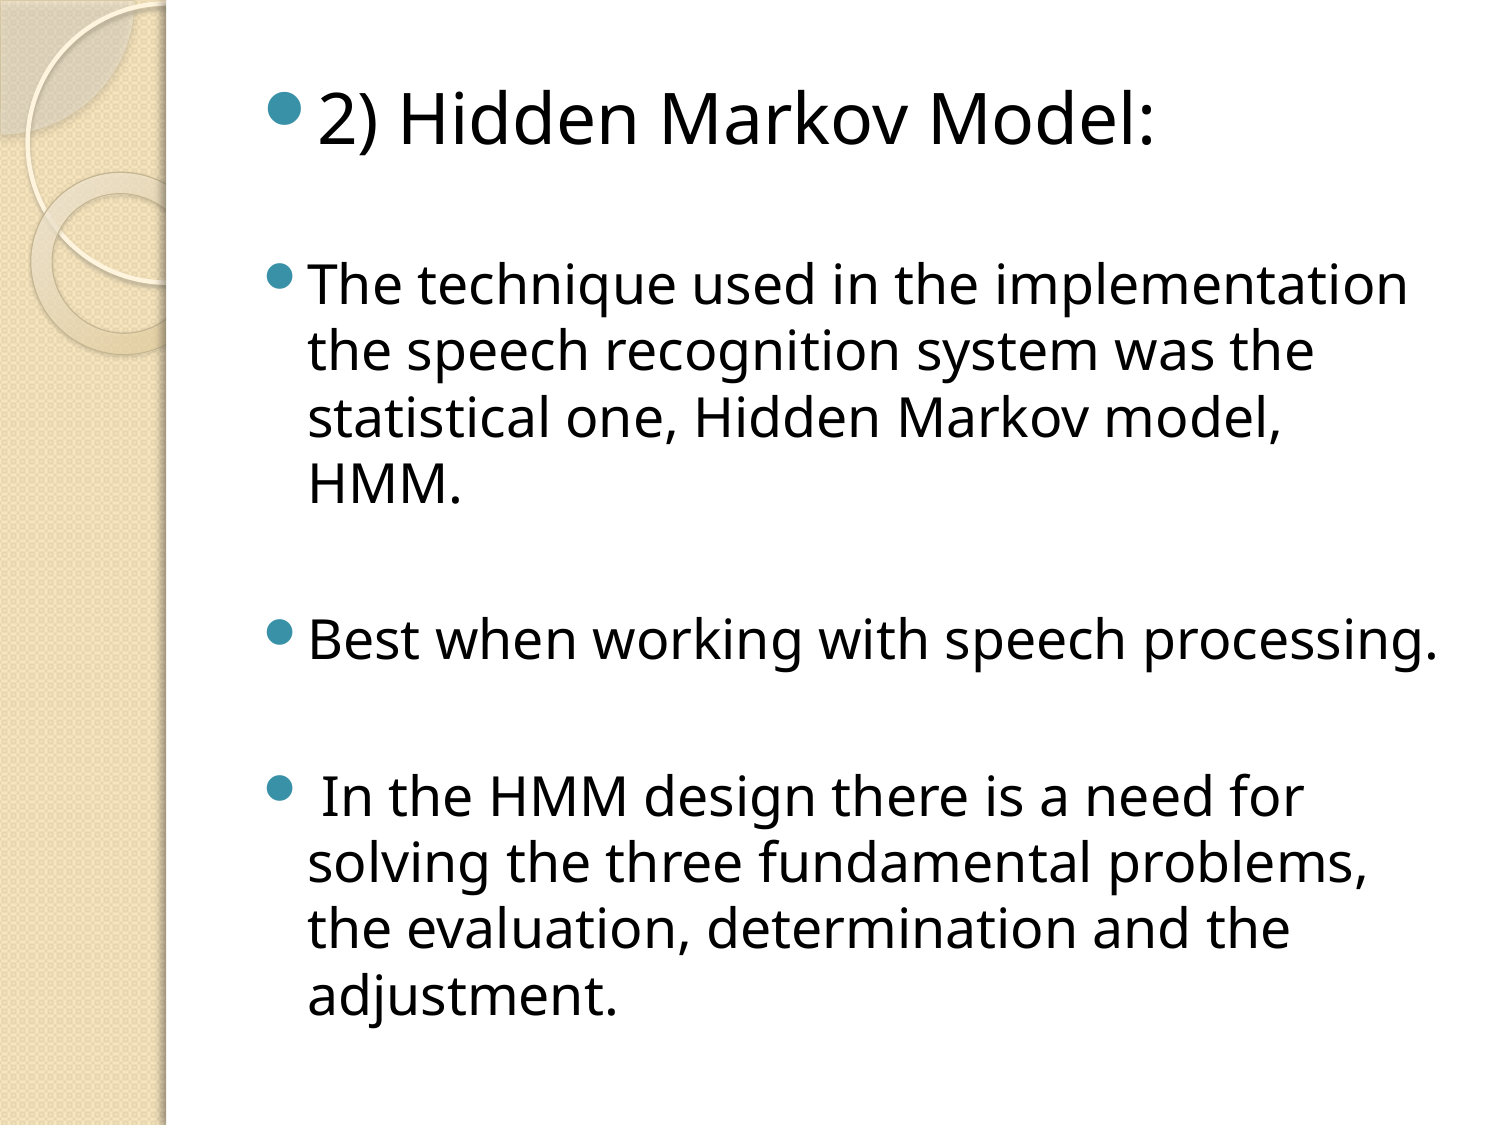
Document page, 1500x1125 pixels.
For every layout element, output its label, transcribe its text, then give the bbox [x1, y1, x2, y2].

list 2) Hidden Markov Model: The technique used in the implementation the speech recognition system was the statistical one, Hidden Markov model, HMM. Best when working with speech processing. In the HMM design there is a need for solving the three fundamental problems, the evaluation, determination and the adjustment. [235, 66, 1466, 1071]
